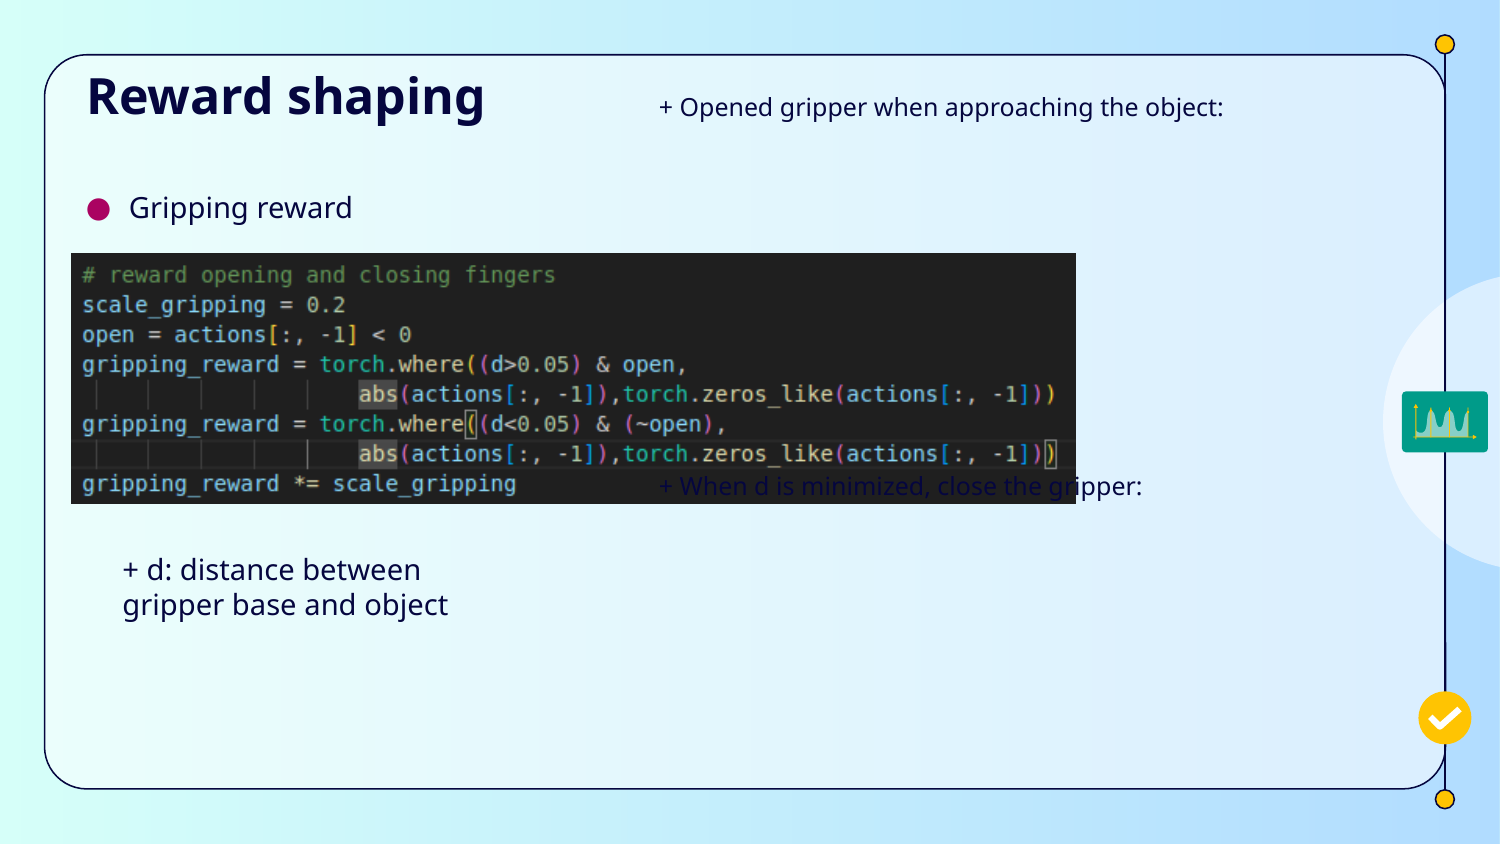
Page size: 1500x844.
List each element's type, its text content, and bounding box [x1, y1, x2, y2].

picture [70, 253, 1077, 504]
text_box + d: distance between gripper base and object [107, 543, 482, 629]
picture [0, 0, 1500, 844]
title Reward shaping [71, 49, 518, 128]
text_box Gripping reward [71, 181, 467, 232]
